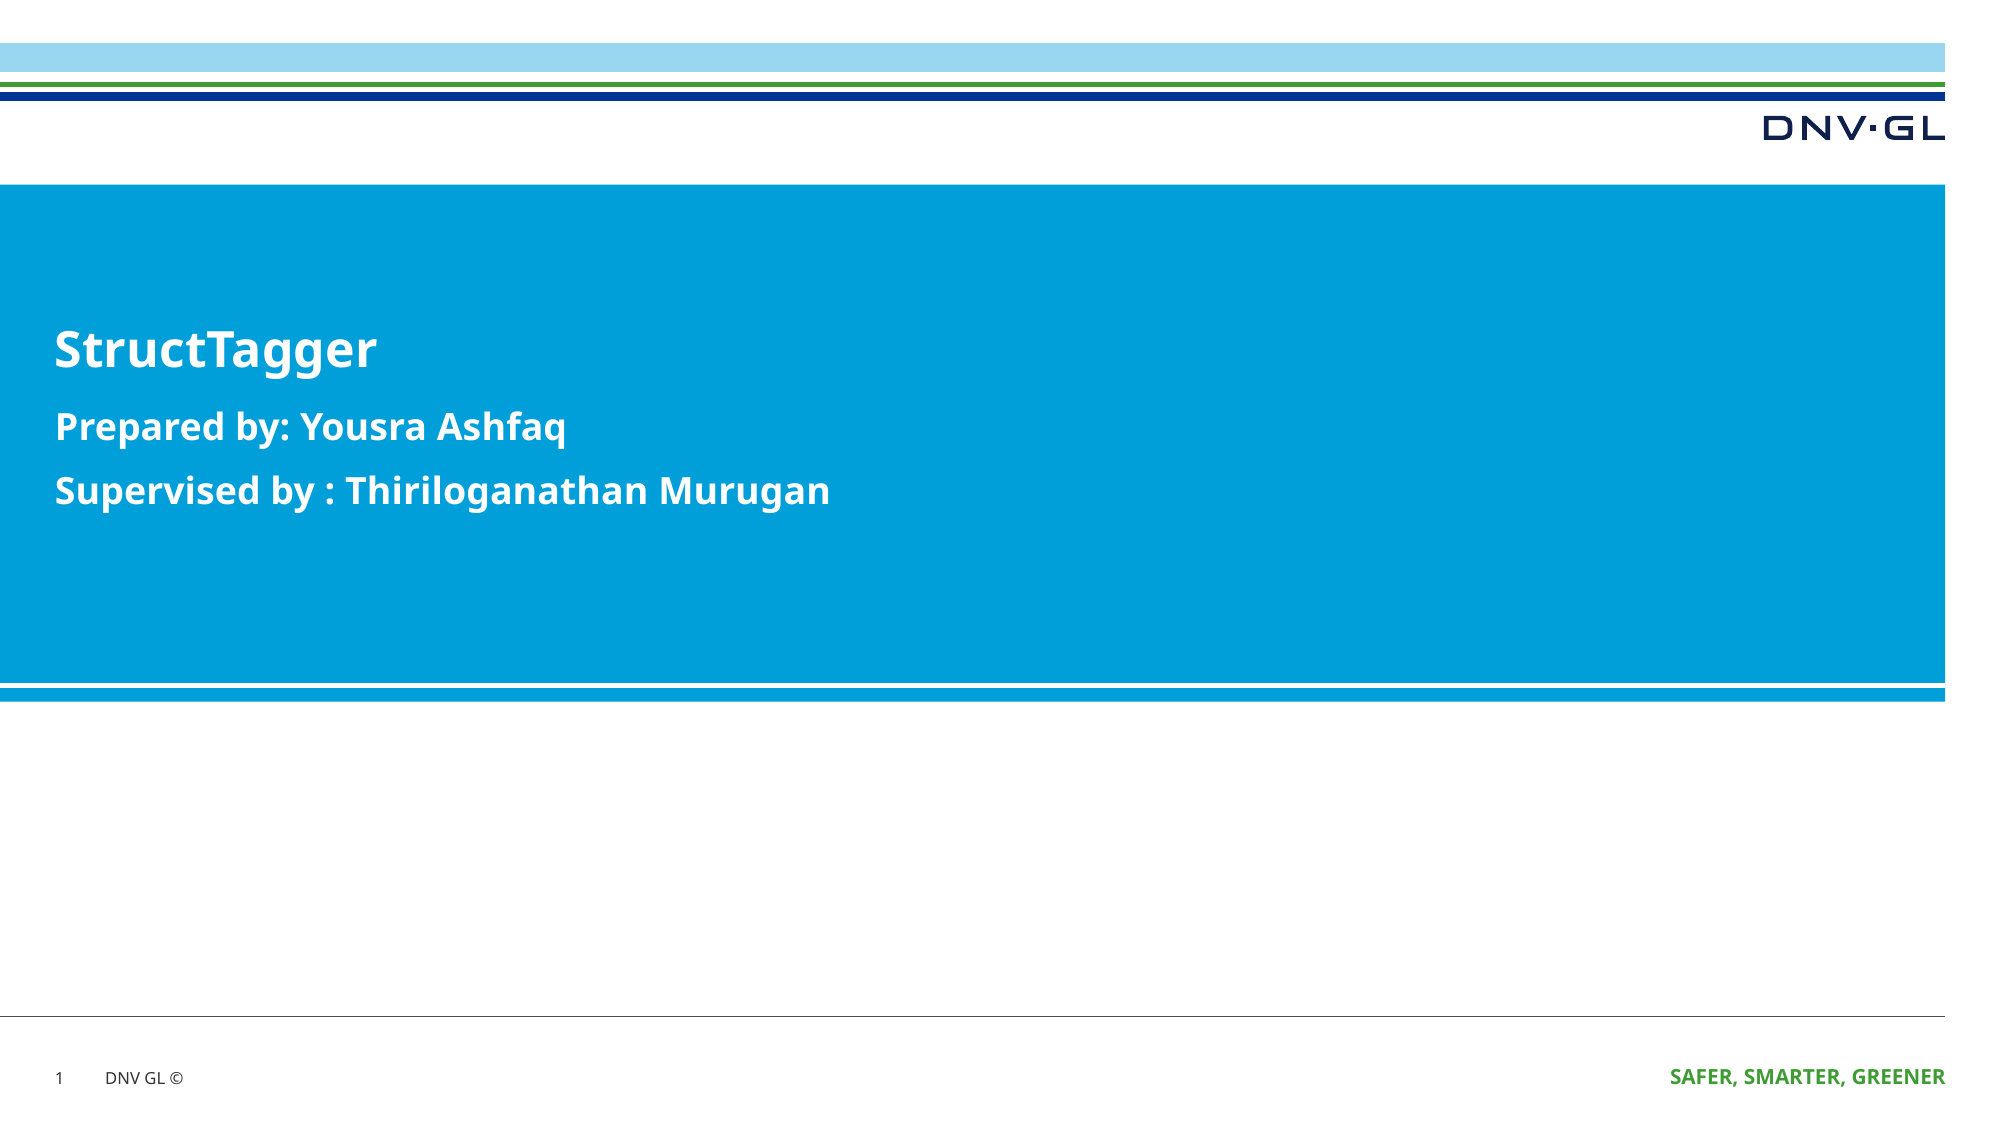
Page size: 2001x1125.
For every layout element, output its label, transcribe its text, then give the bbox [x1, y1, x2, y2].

picture [295, 504, 306, 512]
picture [470, 504, 486, 512]
title StructTagger [54, 263, 1465, 379]
picture [763, 504, 780, 512]
slide_number 1 [54, 1067, 101, 1098]
subtitle Prepared by: Yousra Ashfaq Supervised by : Thiriloganathan Murugan [54, 397, 1465, 504]
